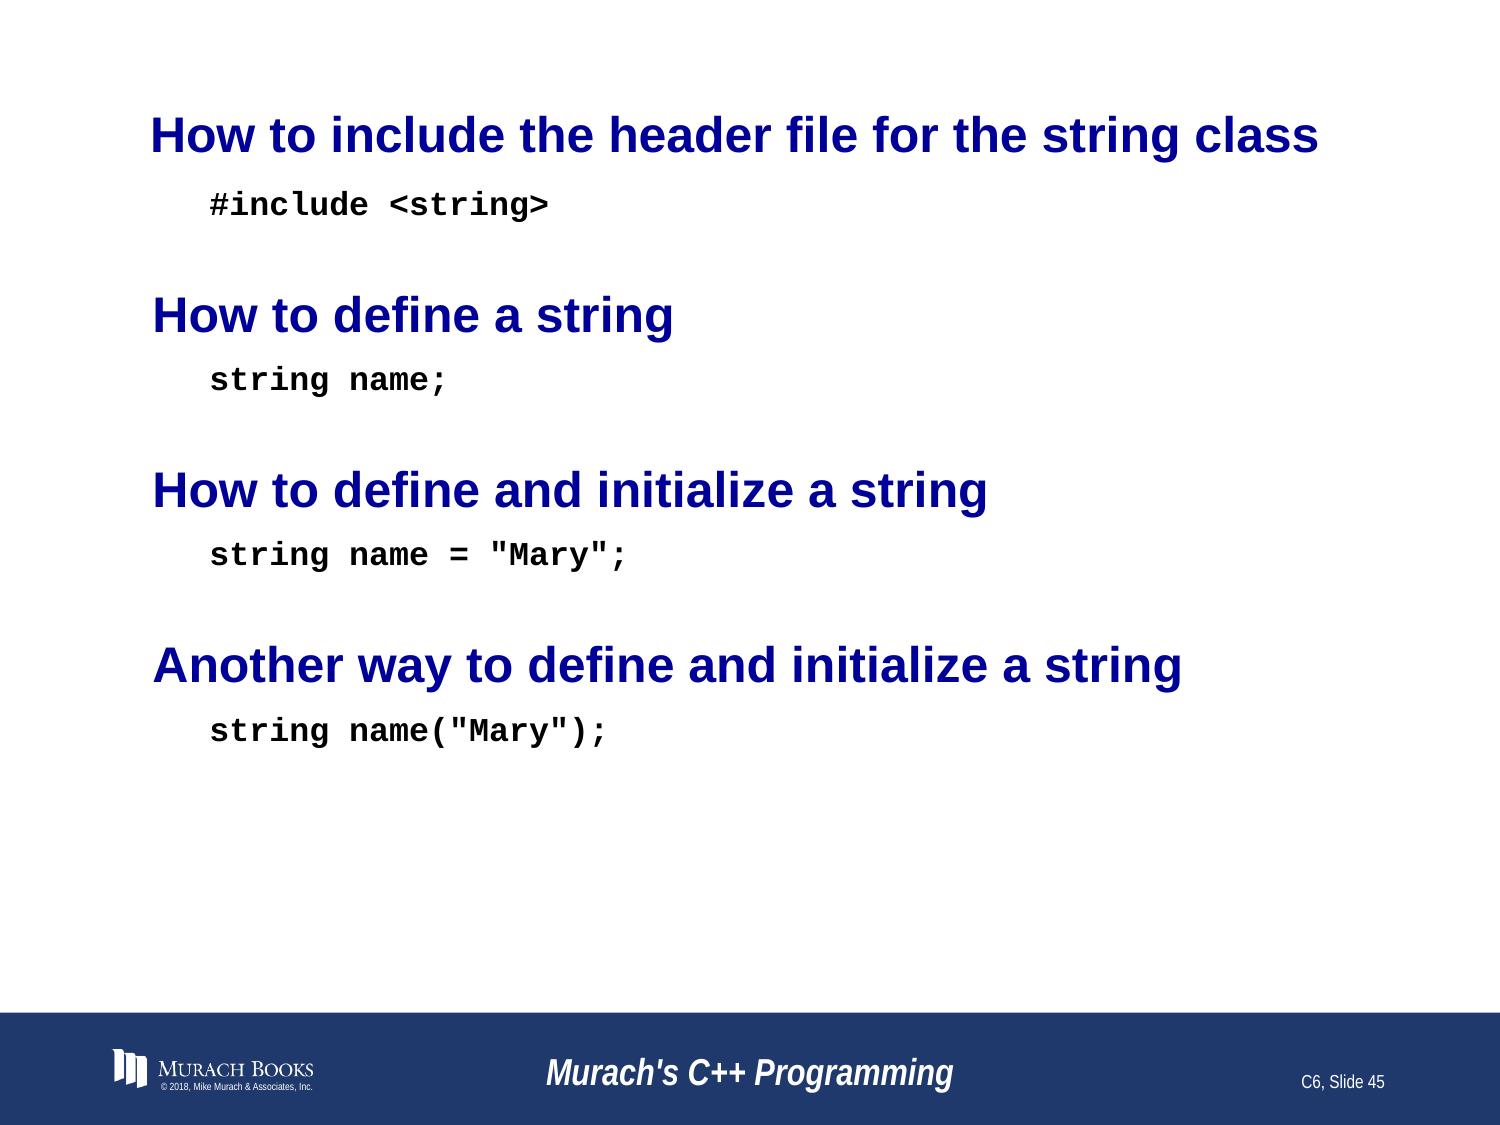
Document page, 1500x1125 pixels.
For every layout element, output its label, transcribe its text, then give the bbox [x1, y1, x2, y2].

list string name("Mary"); [137, 700, 1350, 800]
list string name = "Mary"; [137, 525, 1350, 663]
list #include <string> [137, 174, 1350, 275]
footer © 2018, Mike Murach & Associates, Inc. [12, 1025, 463, 1100]
list Another way to define and initialize a string [137, 663, 1350, 688]
slide_number Murach's C++ Programming [463, 1025, 1050, 1100]
list How to define and initialize a string [137, 450, 1350, 513]
list How to define a string [137, 275, 1350, 338]
title How to include the header file for the string class [150, 102, 1350, 164]
list string name; [137, 349, 1350, 450]
slide_number C6, Slide 45 [1087, 1025, 1400, 1100]
